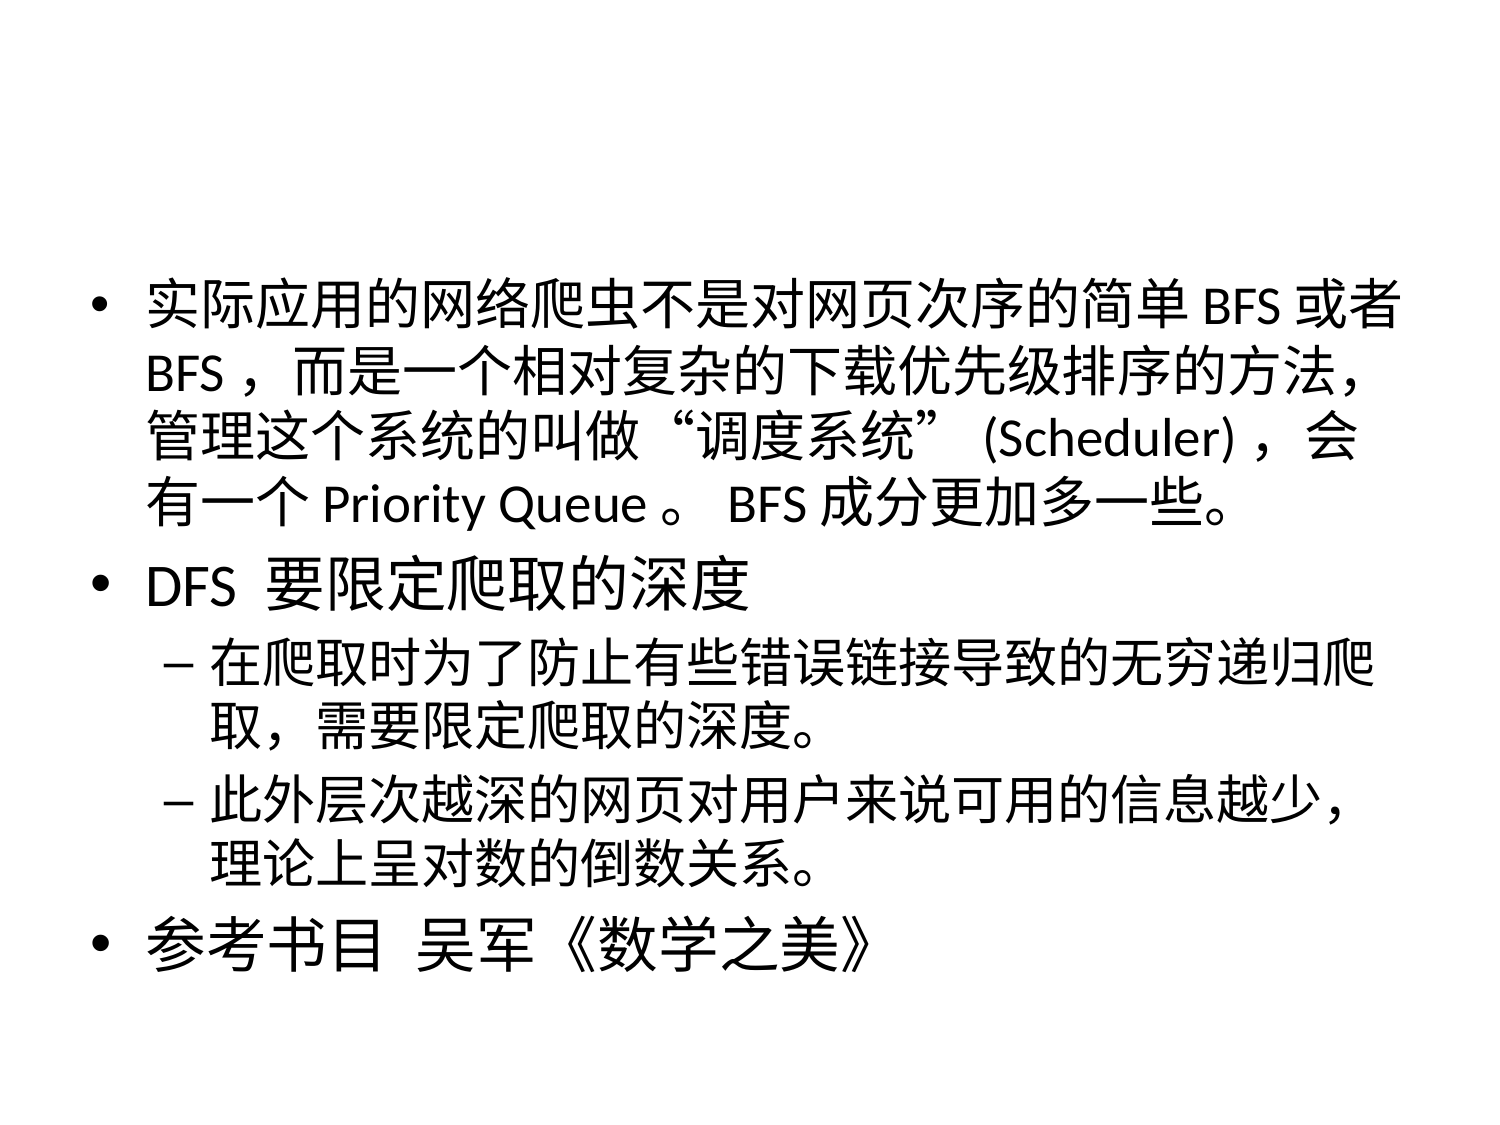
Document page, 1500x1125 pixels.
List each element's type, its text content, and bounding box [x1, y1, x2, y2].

list 实际应用的网络爬虫不是对网页次序的简单BFS或者BFS，而是一个相对复杂的下载优先级排序的方法，管理这个系统的叫做“调度系统”(Scheduler)，会有一个Priority Queue。BFS成分更加多一些。 DFS 要限定爬取的深度 在爬取时为了防止有些错误链接导致的无穷递归爬取，需要限定爬取的深度。 此外层次越深的网页对用户来说可用的信息越少，理论上呈对数的倒数关系。 参考书目 吴军《数学之美》 [75, 262, 1425, 1005]
